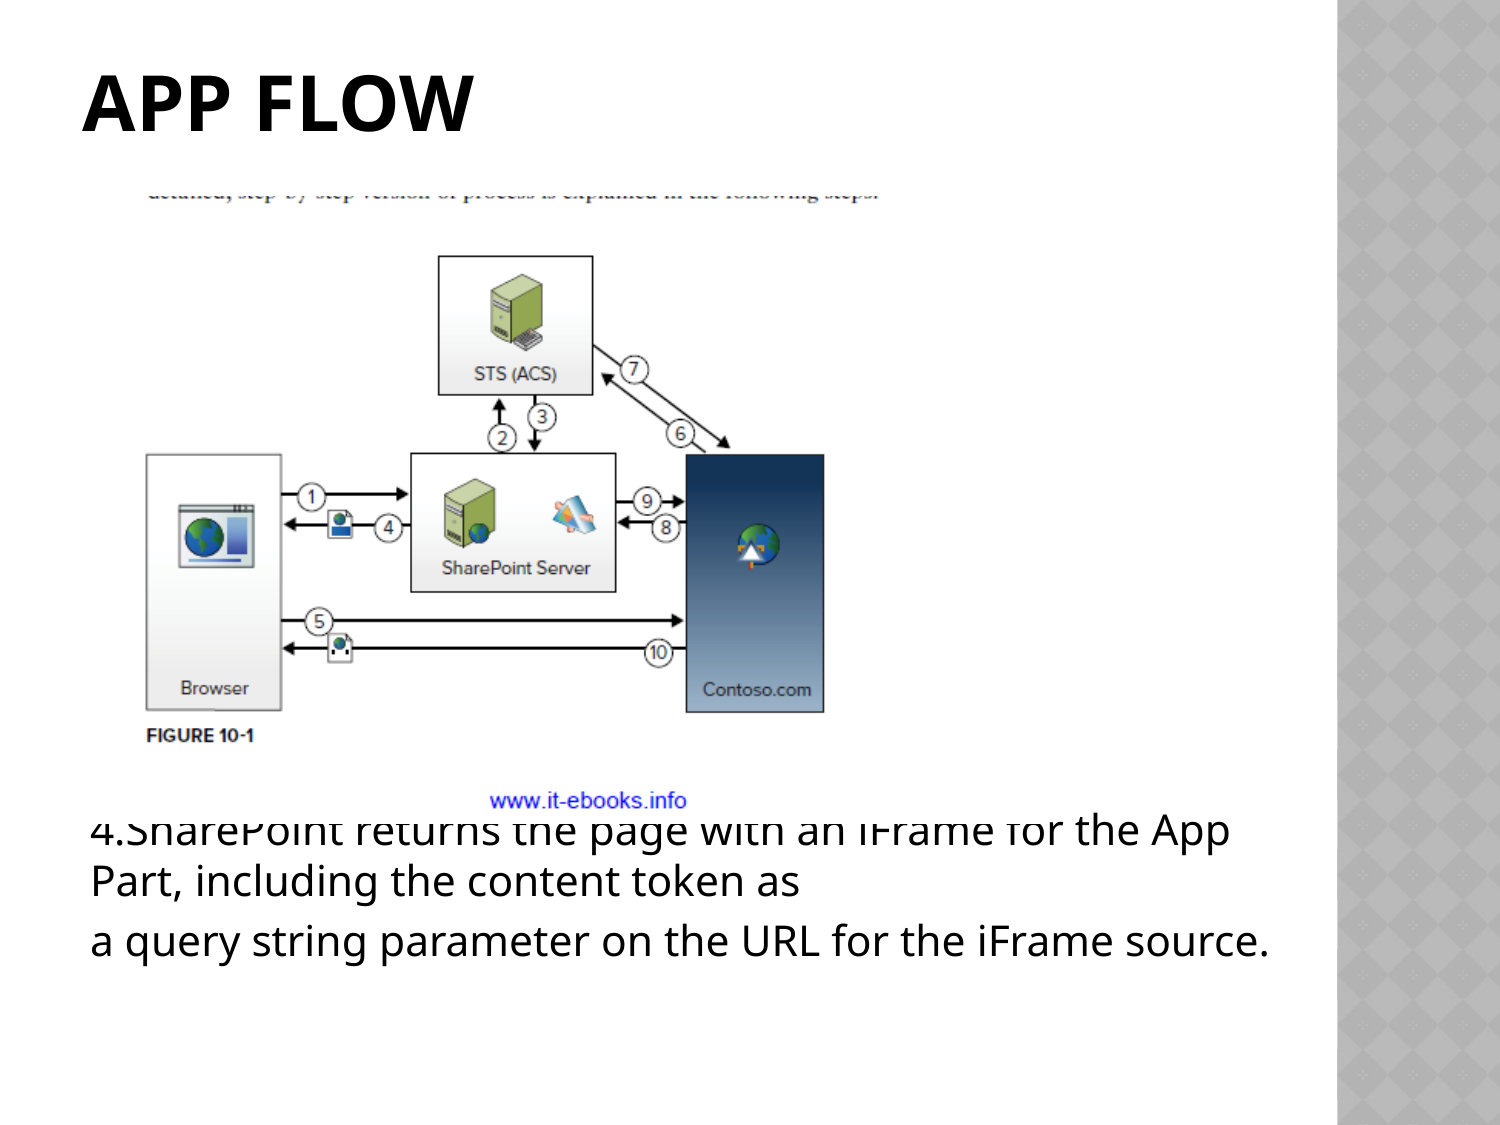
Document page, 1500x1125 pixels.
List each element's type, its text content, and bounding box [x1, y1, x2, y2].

list 4.SharePoint returns the page with an iFrame for the App Part, including the content token as a query string parameter on the URL for the iFrame source. [75, 795, 1340, 1006]
title APP FLOW [75, 52, 1263, 240]
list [76, 195, 1046, 824]
